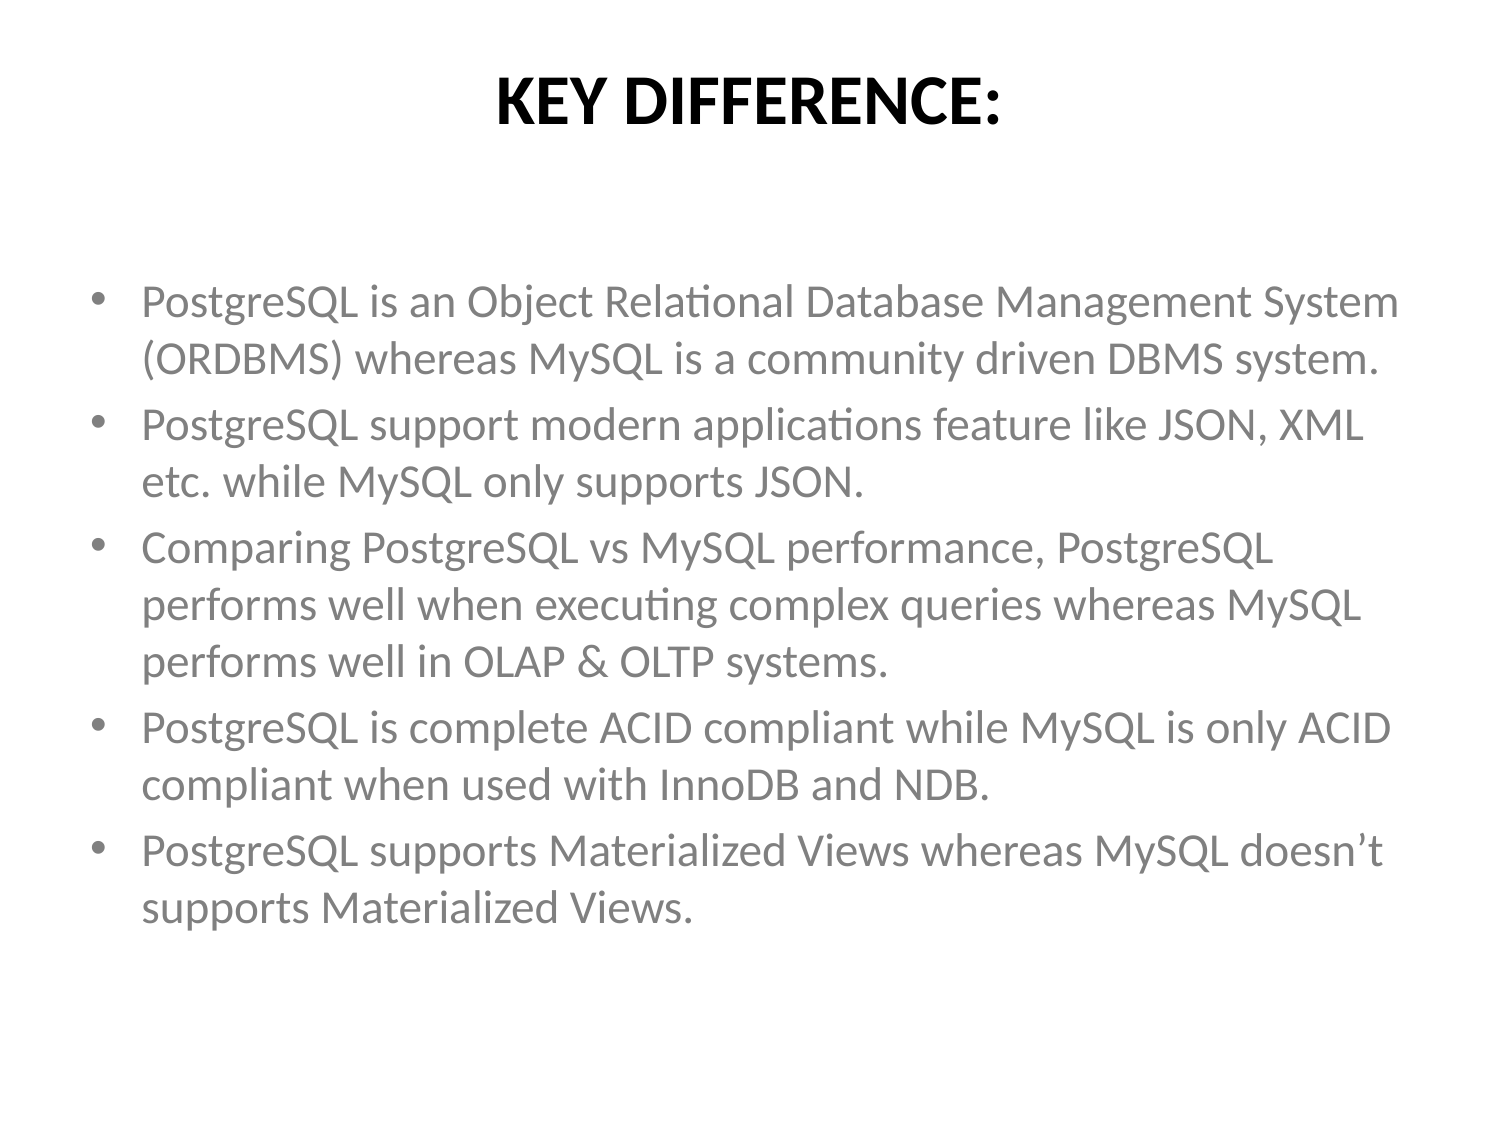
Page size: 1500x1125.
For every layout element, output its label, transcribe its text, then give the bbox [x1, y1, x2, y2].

title KEY DIFFERENCE: [75, 45, 1425, 233]
list PostgreSQL is an Object Relational Database Management System (ORDBMS) whereas MySQL is a community driven DBMS system. PostgreSQL support modern applications feature like JSON, XML etc. while MySQL only supports JSON. Comparing PostgreSQL vs MySQL performance, PostgreSQL performs well when executing complex queries whereas MySQL performs well in OLAP & OLTP systems. PostgreSQL is complete ACID compliant while MySQL is only ACID compliant when used with InnoDB and NDB. PostgreSQL supports Materialized Views whereas MySQL doesn’t supports Materialized Views. [75, 262, 1425, 1005]
